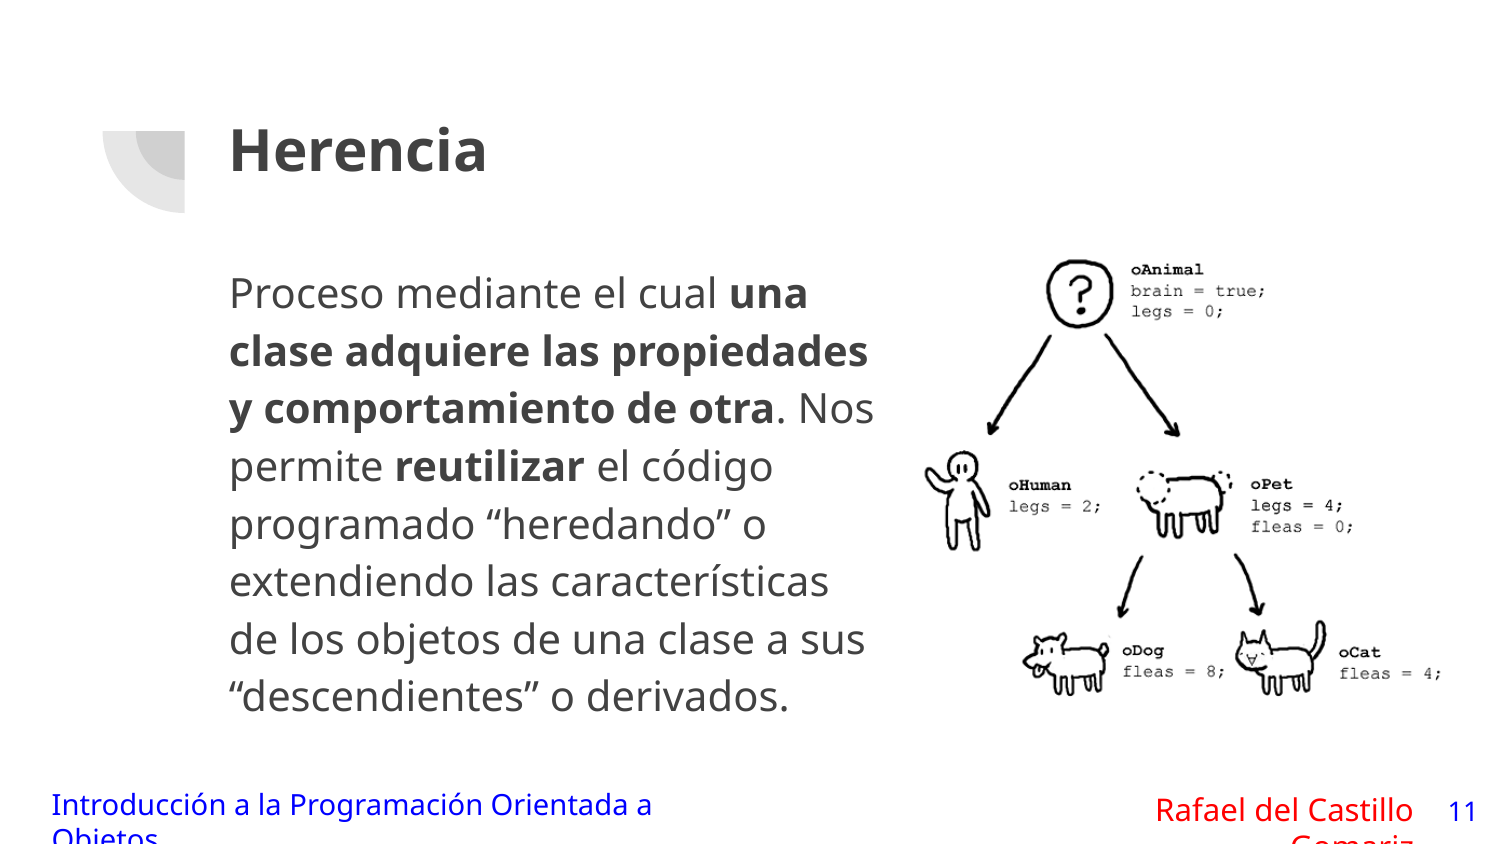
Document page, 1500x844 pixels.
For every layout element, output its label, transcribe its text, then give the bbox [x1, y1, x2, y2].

title Herencia [213, 98, 1368, 244]
picture [892, 226, 1476, 752]
list Proceso mediante el cual una clase adquiere las propiedades y comportamiento de otra. Nos permite reutilizar el código programado “heredando” o extendiendo las características de los objetos de una clase a sus “descendientes” o derivados. [213, 244, 893, 769]
